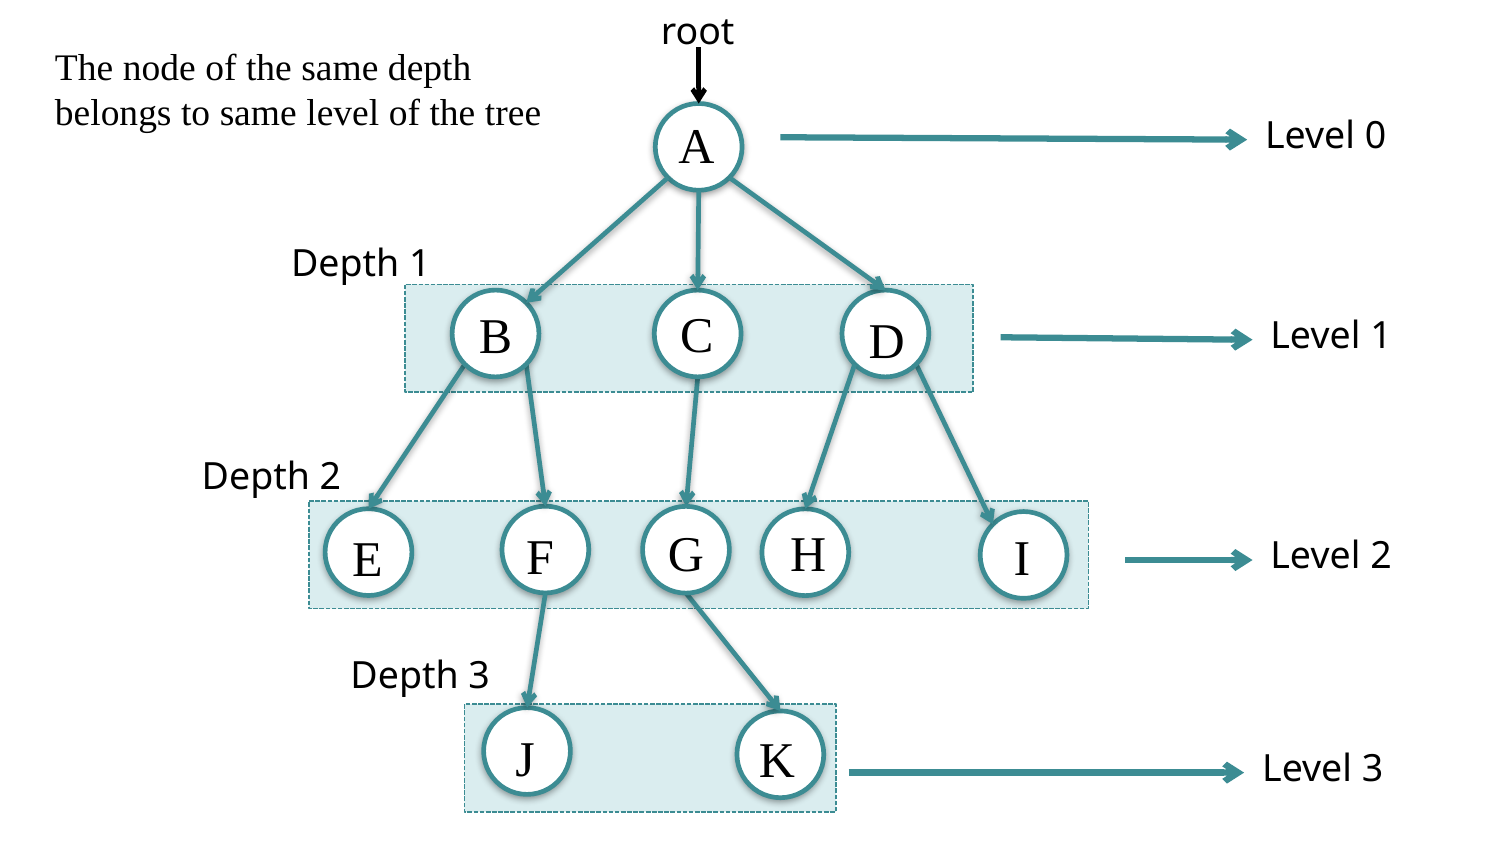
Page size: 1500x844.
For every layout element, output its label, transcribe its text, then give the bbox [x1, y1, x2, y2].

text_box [685, 376, 698, 507]
text_box [730, 113, 745, 175]
text_box [323, 519, 337, 585]
text_box [780, 590, 831, 598]
text_box [659, 504, 683, 513]
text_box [780, 136, 1248, 140]
table_cell [3] [726, 284, 857, 301]
text_box [513, 504, 591, 589]
text_box [470, 371, 520, 379]
text_box [703, 288, 722, 295]
text_box [841, 524, 851, 581]
text_box [680, 101, 694, 105]
text_box B [464, 296, 527, 371]
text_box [729, 177, 886, 291]
text_box [978, 509, 1070, 601]
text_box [526, 592, 546, 708]
text_box [707, 284, 725, 293]
text_box [405, 284, 520, 362]
text_box Level 1 [1255, 303, 1435, 364]
text_box D [853, 300, 920, 376]
text_box A [663, 105, 730, 181]
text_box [1000, 336, 1253, 340]
text_box J [500, 718, 550, 794]
text_box Level 0 [1250, 103, 1430, 164]
text_box [470, 380, 520, 393]
text_box [527, 310, 542, 362]
text_box root [646, 0, 750, 60]
text_box [469, 287, 520, 296]
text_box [685, 592, 781, 712]
text_box [702, 101, 717, 105]
text_box Level 2 [1255, 523, 1435, 584]
text_box [450, 300, 464, 363]
text_box [890, 284, 974, 362]
text_box [551, 501, 680, 609]
text_box [703, 501, 798, 591]
text_box F [511, 517, 569, 592]
text_box [860, 380, 910, 393]
text_box [759, 518, 775, 587]
text_box [653, 118, 663, 175]
text_box [700, 507, 713, 513]
text_box Level 3 [1247, 736, 1427, 797]
text_box [673, 284, 687, 291]
text_box [719, 518, 732, 581]
text_box [672, 371, 724, 379]
text_box H [775, 514, 841, 590]
text_box [760, 795, 801, 800]
text_box [734, 726, 744, 782]
text_box [338, 507, 415, 587]
text_box C [665, 295, 729, 371]
text_box Depth 2 [186, 444, 363, 505]
text_box The node of the same depth belongs to same level of the tree [40, 36, 583, 141]
text_box E [337, 518, 398, 594]
text_box Depth 1 [276, 231, 456, 291]
text_box [662, 589, 709, 595]
text_box Depth 3 [335, 643, 515, 704]
text_box [750, 709, 826, 789]
text_box [350, 594, 387, 598]
text_box [481, 706, 573, 791]
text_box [526, 363, 546, 507]
text_box K [744, 720, 810, 795]
text_box [785, 501, 1089, 609]
text_box [464, 704, 836, 812]
text_box G [653, 513, 719, 589]
text_box [674, 181, 724, 193]
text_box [526, 177, 669, 304]
table_cell [1] [716, 517, 736, 592]
text_box [652, 310, 665, 366]
text_box [673, 288, 692, 295]
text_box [915, 363, 994, 525]
text_box [729, 300, 744, 367]
text_box [540, 310, 680, 393]
text_box [640, 518, 653, 581]
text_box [368, 363, 466, 509]
text_box [920, 304, 931, 362]
text_box [704, 298, 851, 393]
text_box [309, 501, 521, 609]
text_box I [998, 517, 1046, 593]
text_box [780, 507, 801, 514]
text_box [805, 363, 855, 510]
text_box [839, 301, 853, 362]
text_box [854, 288, 917, 300]
text_box [499, 519, 511, 580]
